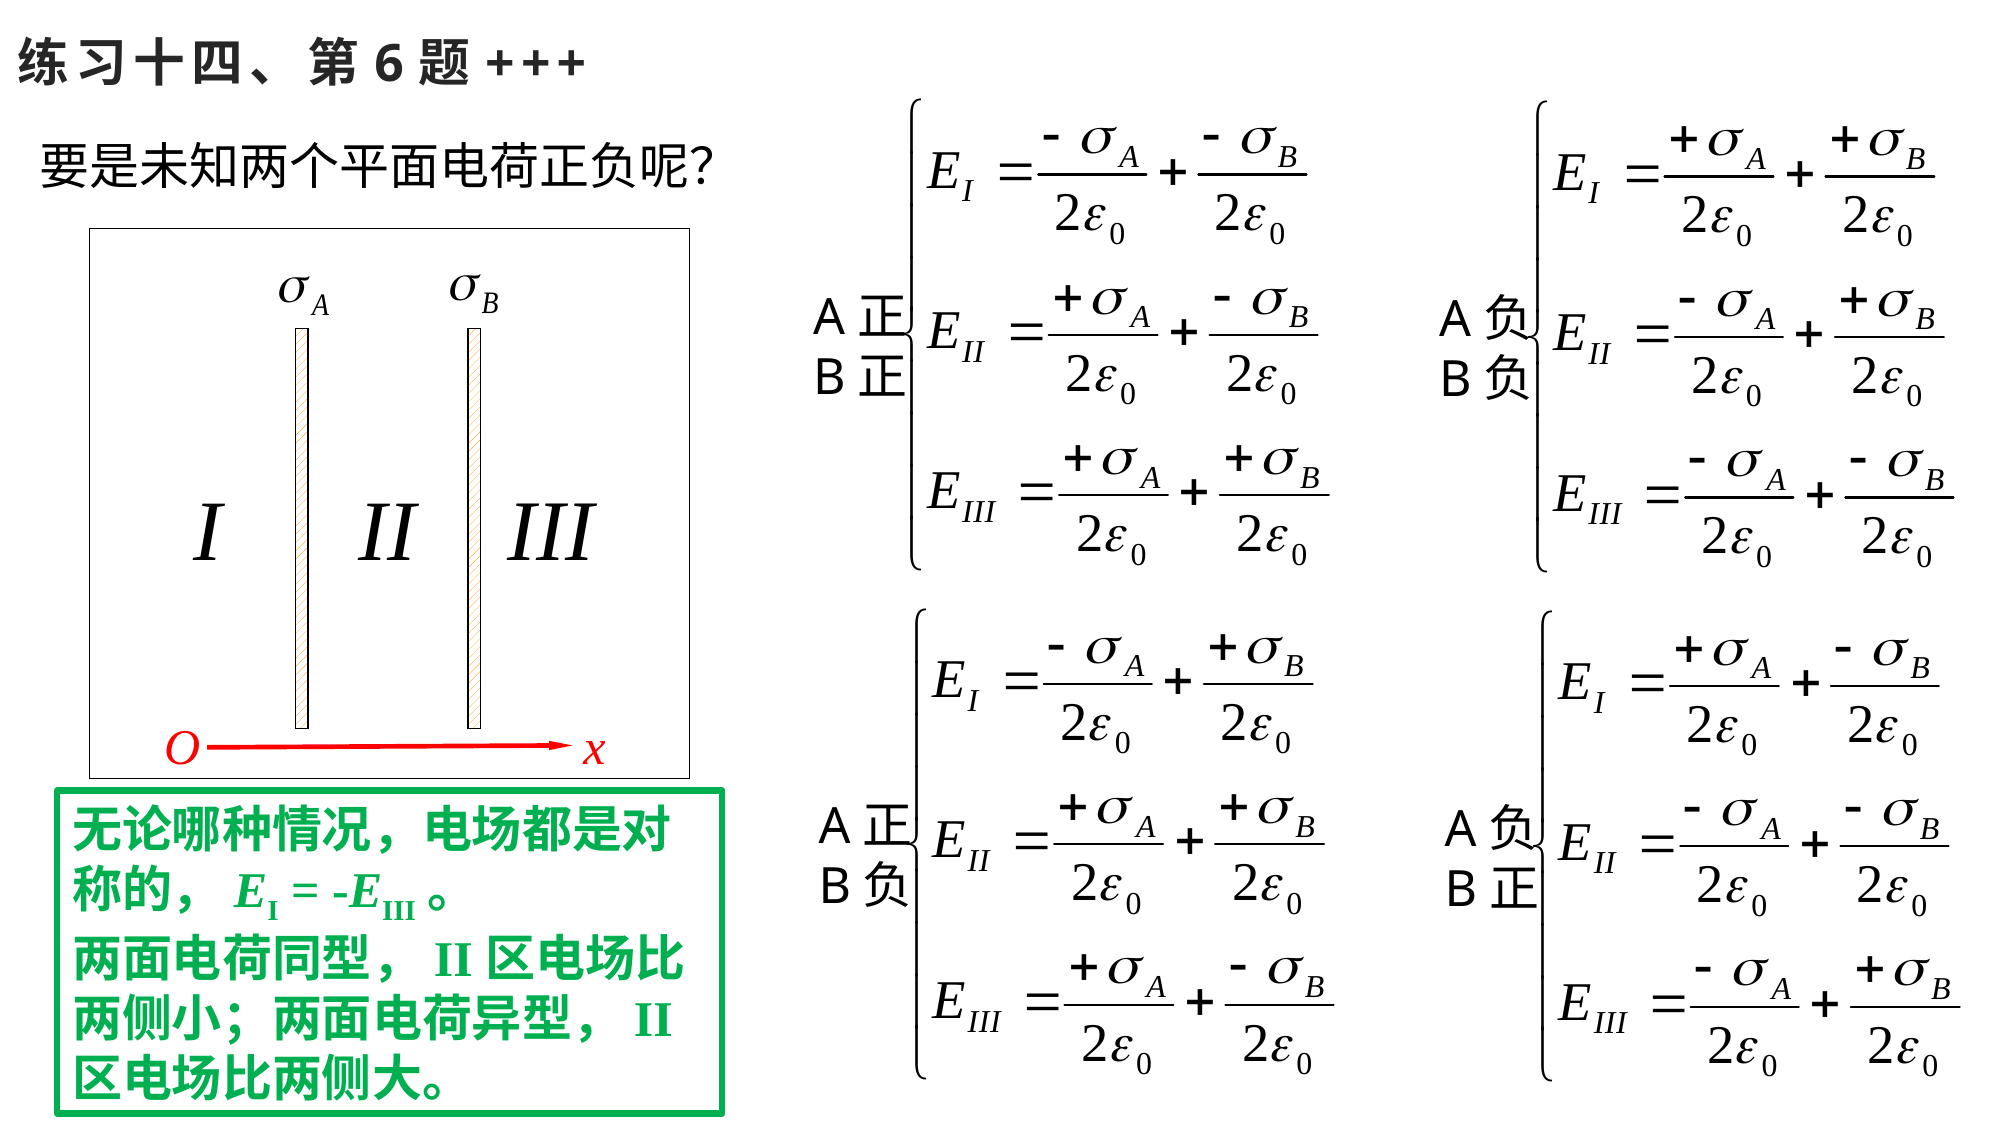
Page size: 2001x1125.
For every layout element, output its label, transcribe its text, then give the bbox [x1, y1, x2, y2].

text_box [24, 127, 755, 783]
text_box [1429, 600, 1973, 1125]
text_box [1424, 90, 1967, 673]
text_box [803, 598, 1347, 1125]
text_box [798, 88, 1341, 671]
text_box 无论哪种情况，电场都是对称的，EI = -EIII。 两面电荷同型，II区电场比两侧小；两面电荷异型，II区电场比两侧大。 [57, 790, 723, 1114]
text_box 练习十四、第6题+++ [3, 2, 602, 119]
